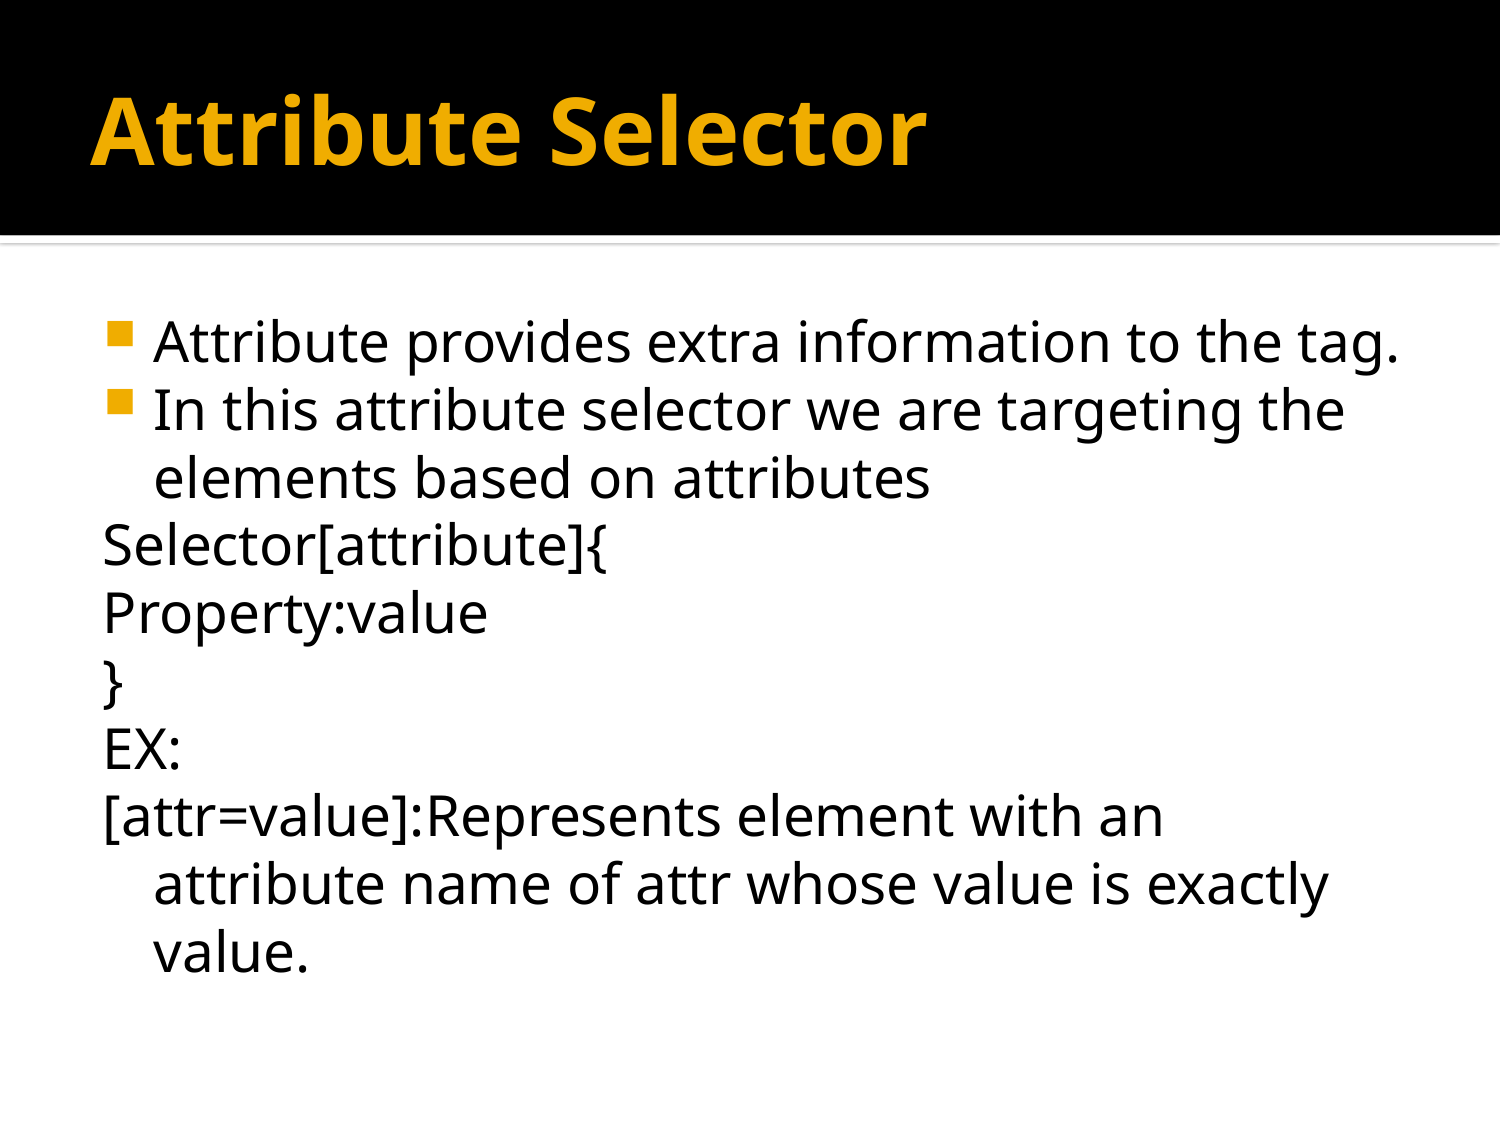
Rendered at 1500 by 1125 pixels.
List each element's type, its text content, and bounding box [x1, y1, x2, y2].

title Attribute Selector [75, 25, 1425, 231]
list Attribute provides extra information to the tag. In this attribute selector we are targeting the elements based on attributes Selector[attribute]{ Property:value } EX: [attr=value]:Represents element with an attribute name of attr whose value is exactly value. [75, 291, 1425, 1050]
